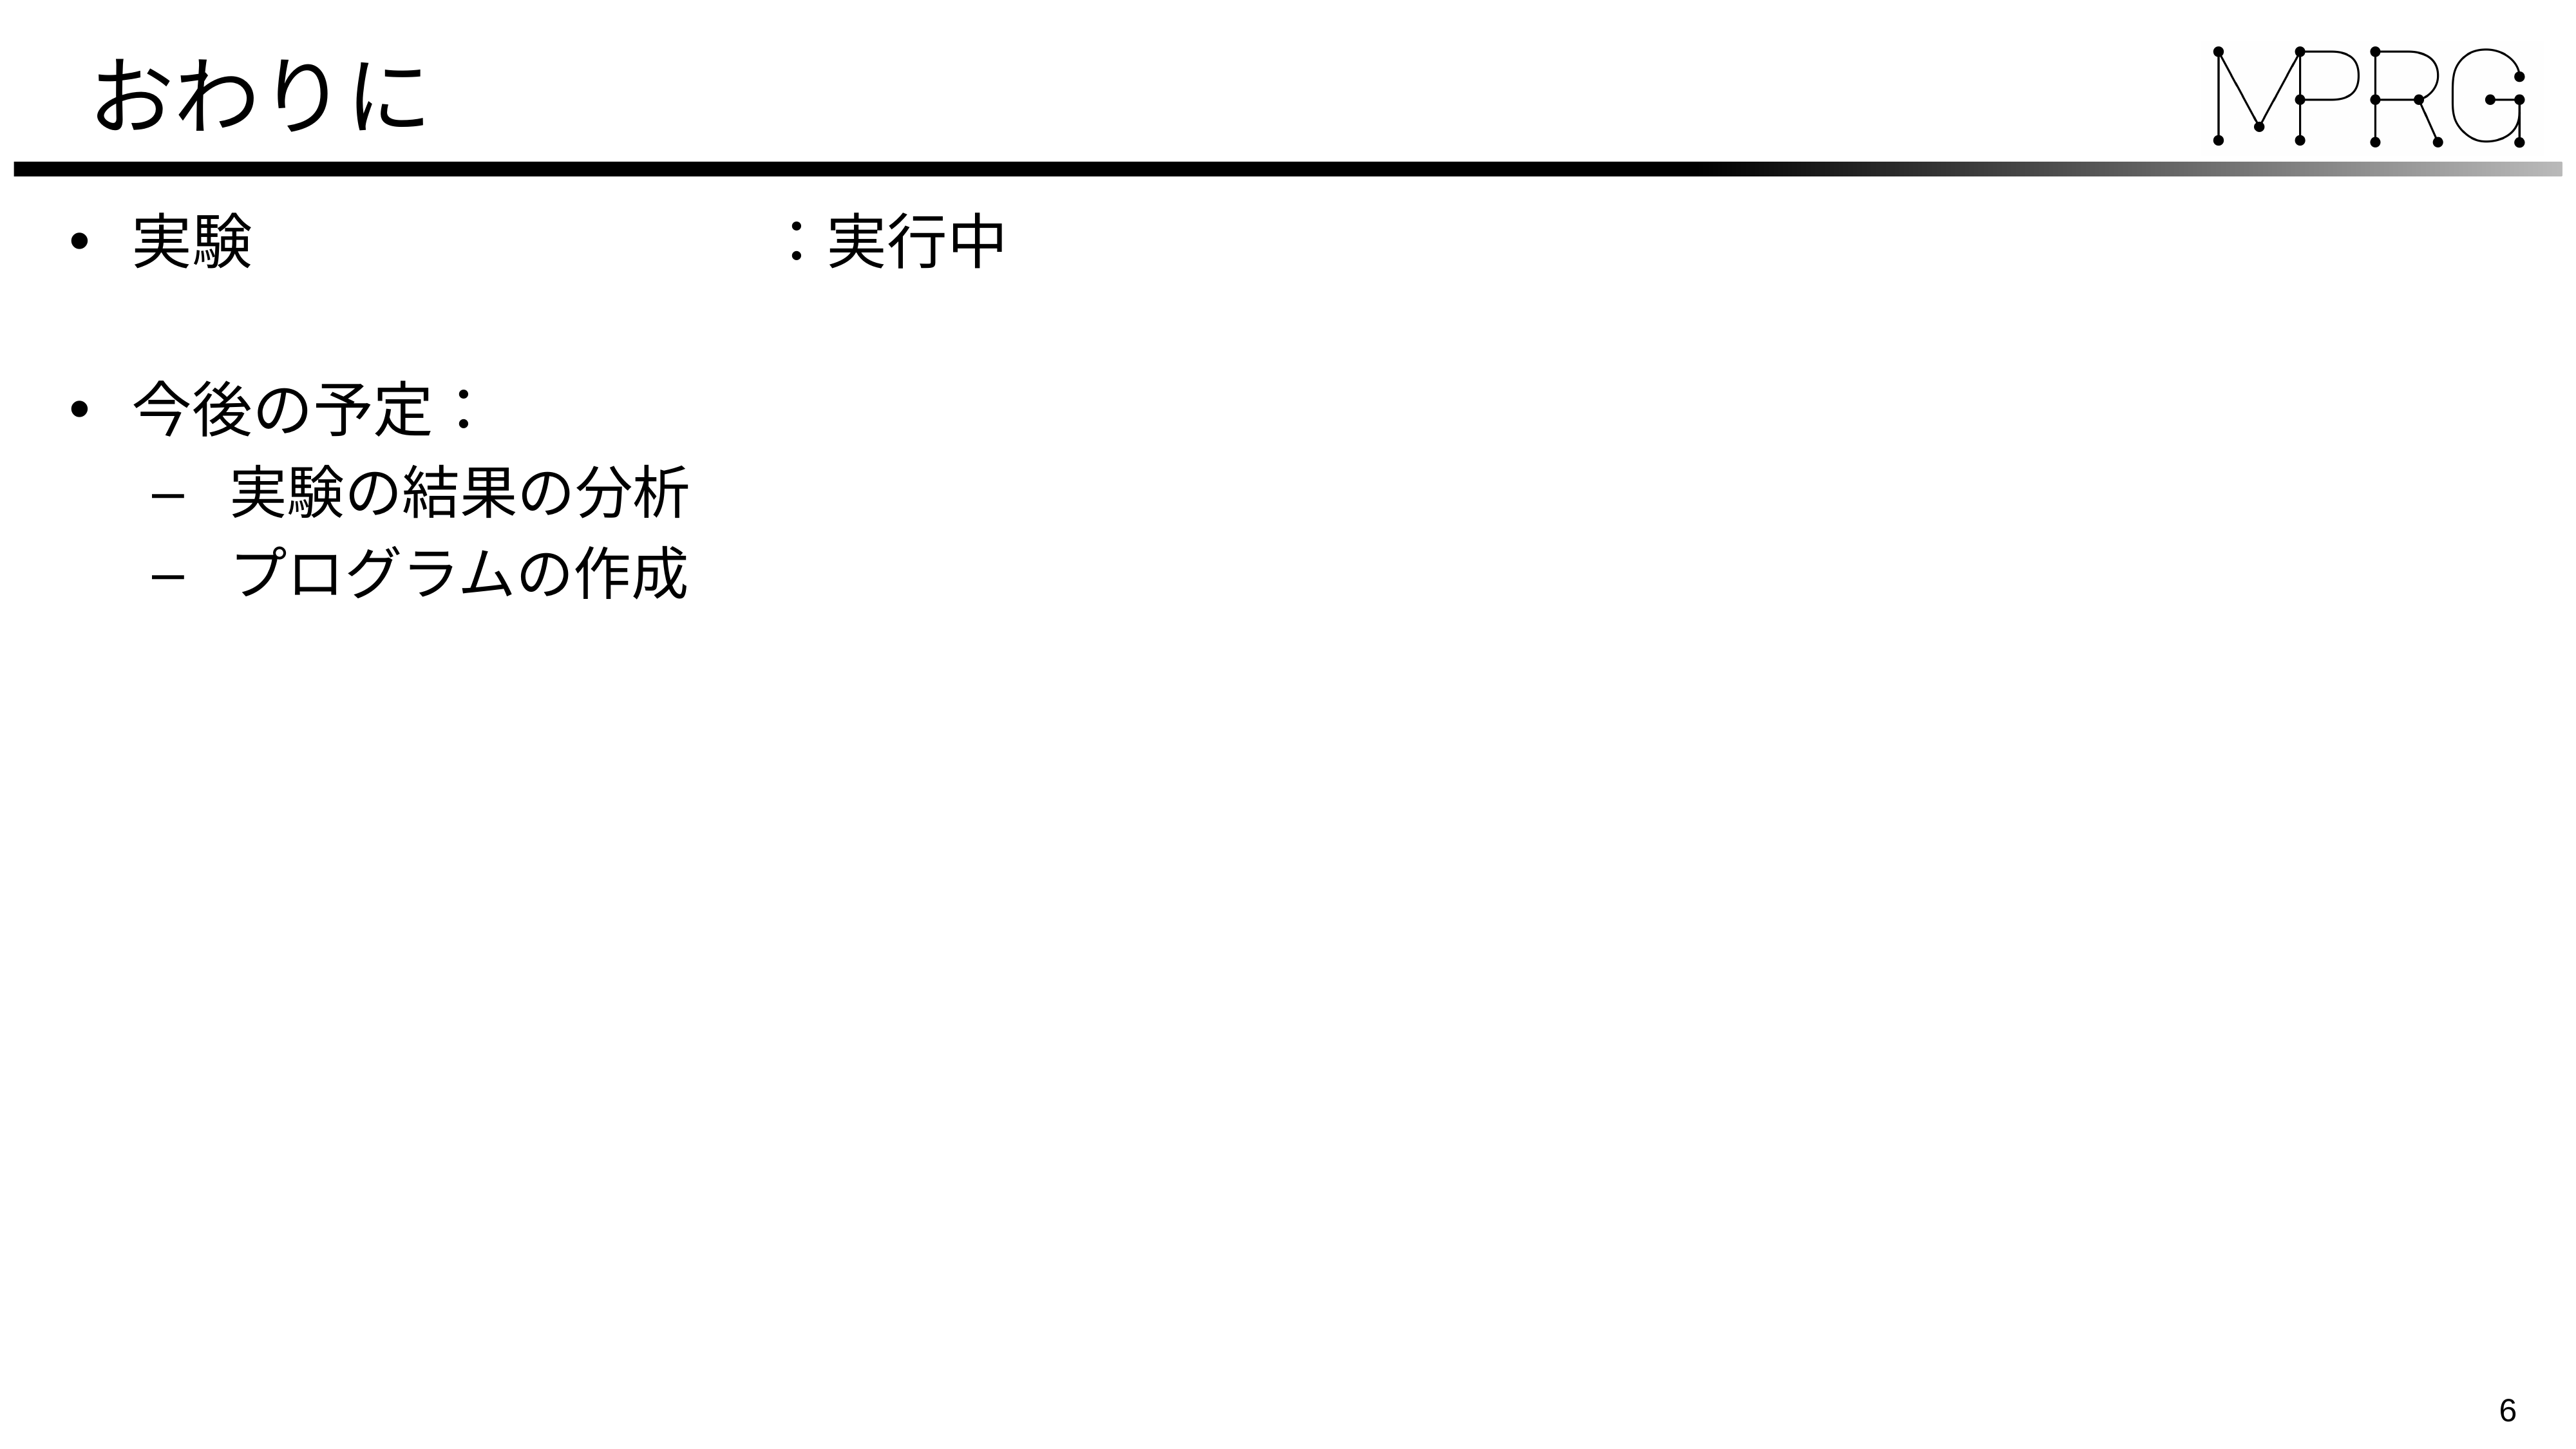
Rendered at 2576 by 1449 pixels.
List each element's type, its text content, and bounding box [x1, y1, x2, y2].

list 実験 ：実行中 今後の予定： 実験の結果の分析 プログラムの作成 [54, 200, 2569, 1443]
picture [2203, 41, 2544, 156]
title おわりに [84, 14, 2203, 173]
